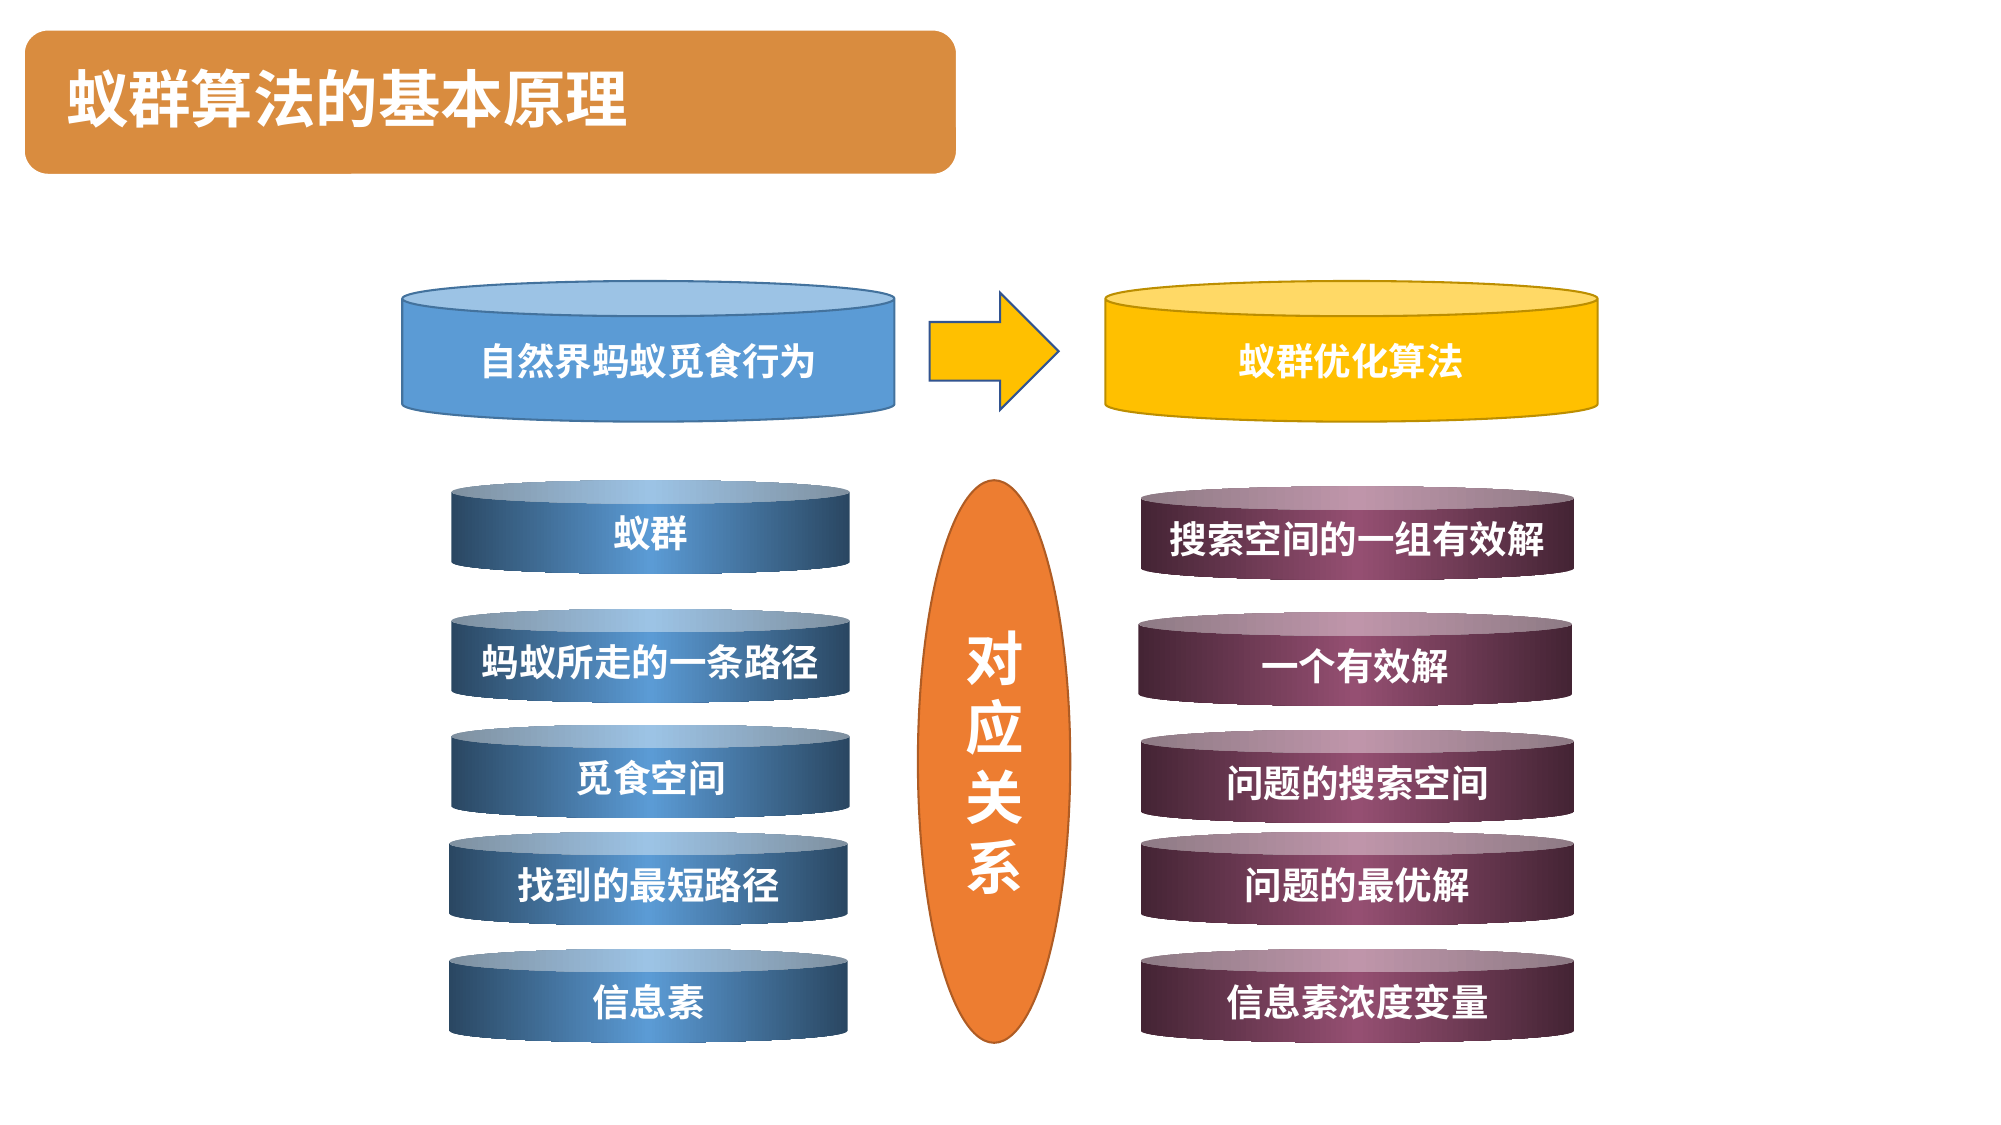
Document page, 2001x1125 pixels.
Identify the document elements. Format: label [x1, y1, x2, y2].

text_box [23, 29, 958, 175]
text_box [402, 280, 1598, 1043]
